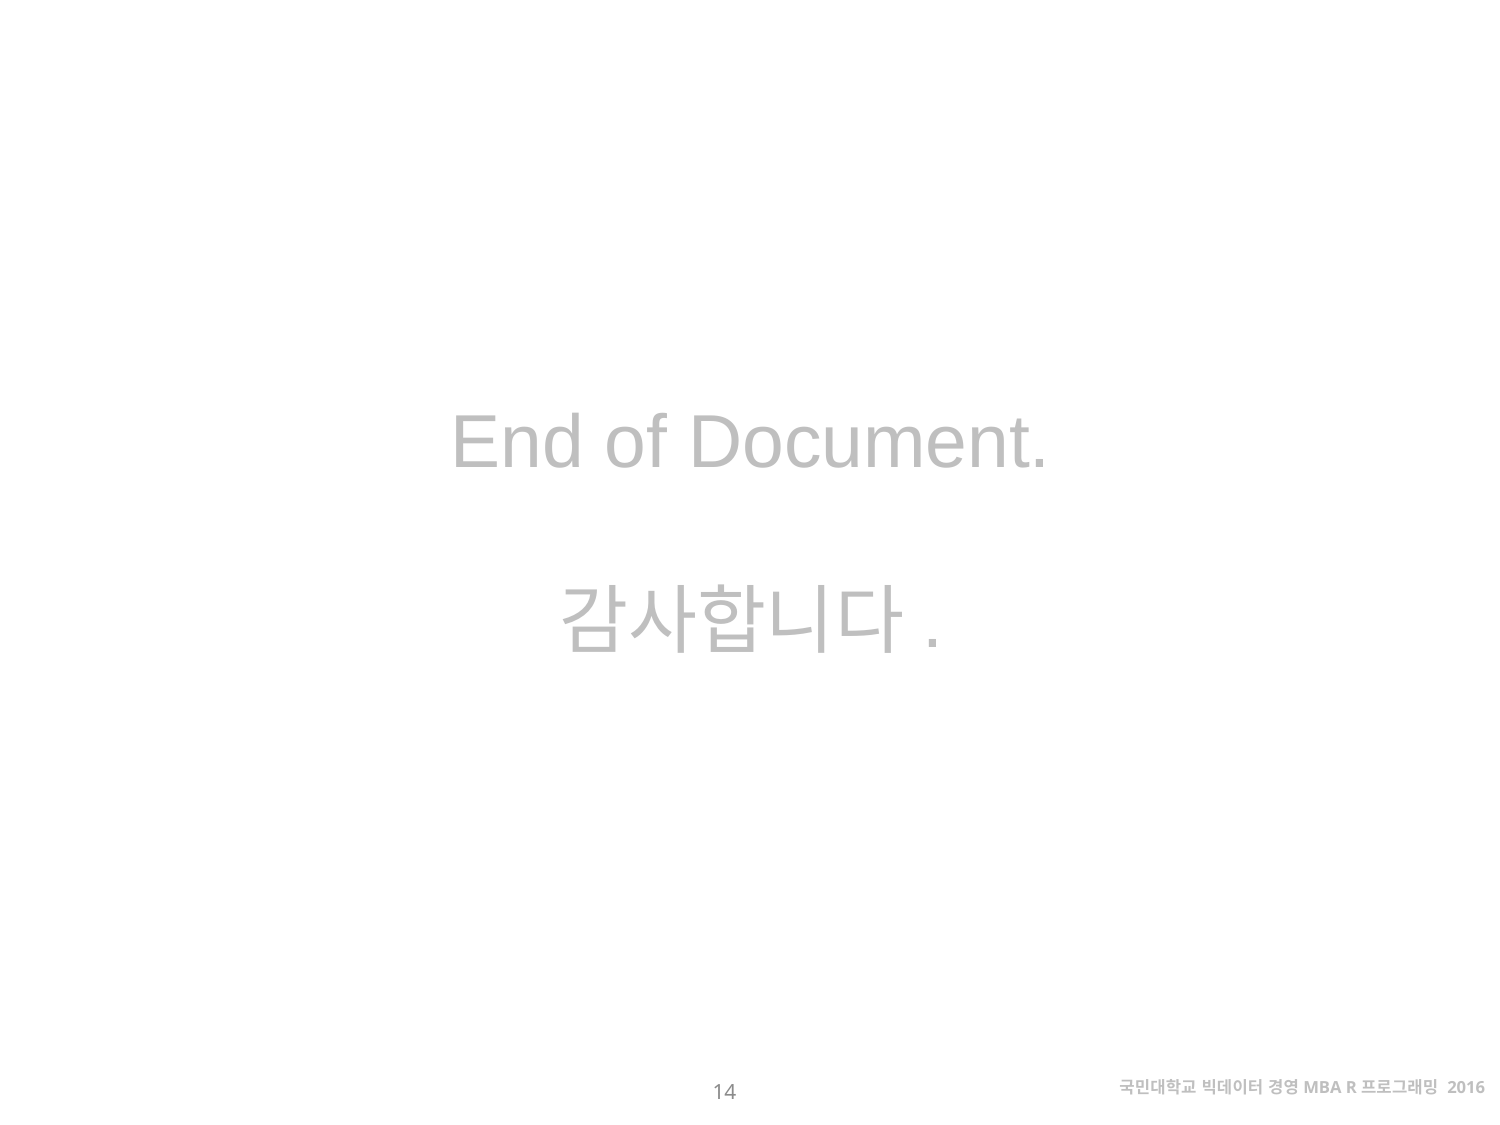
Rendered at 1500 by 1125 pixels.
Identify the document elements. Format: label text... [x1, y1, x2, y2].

slide_number 14 [555, 1062, 894, 1123]
text_box End of Document. 감사합니다. [285, 385, 1217, 670]
